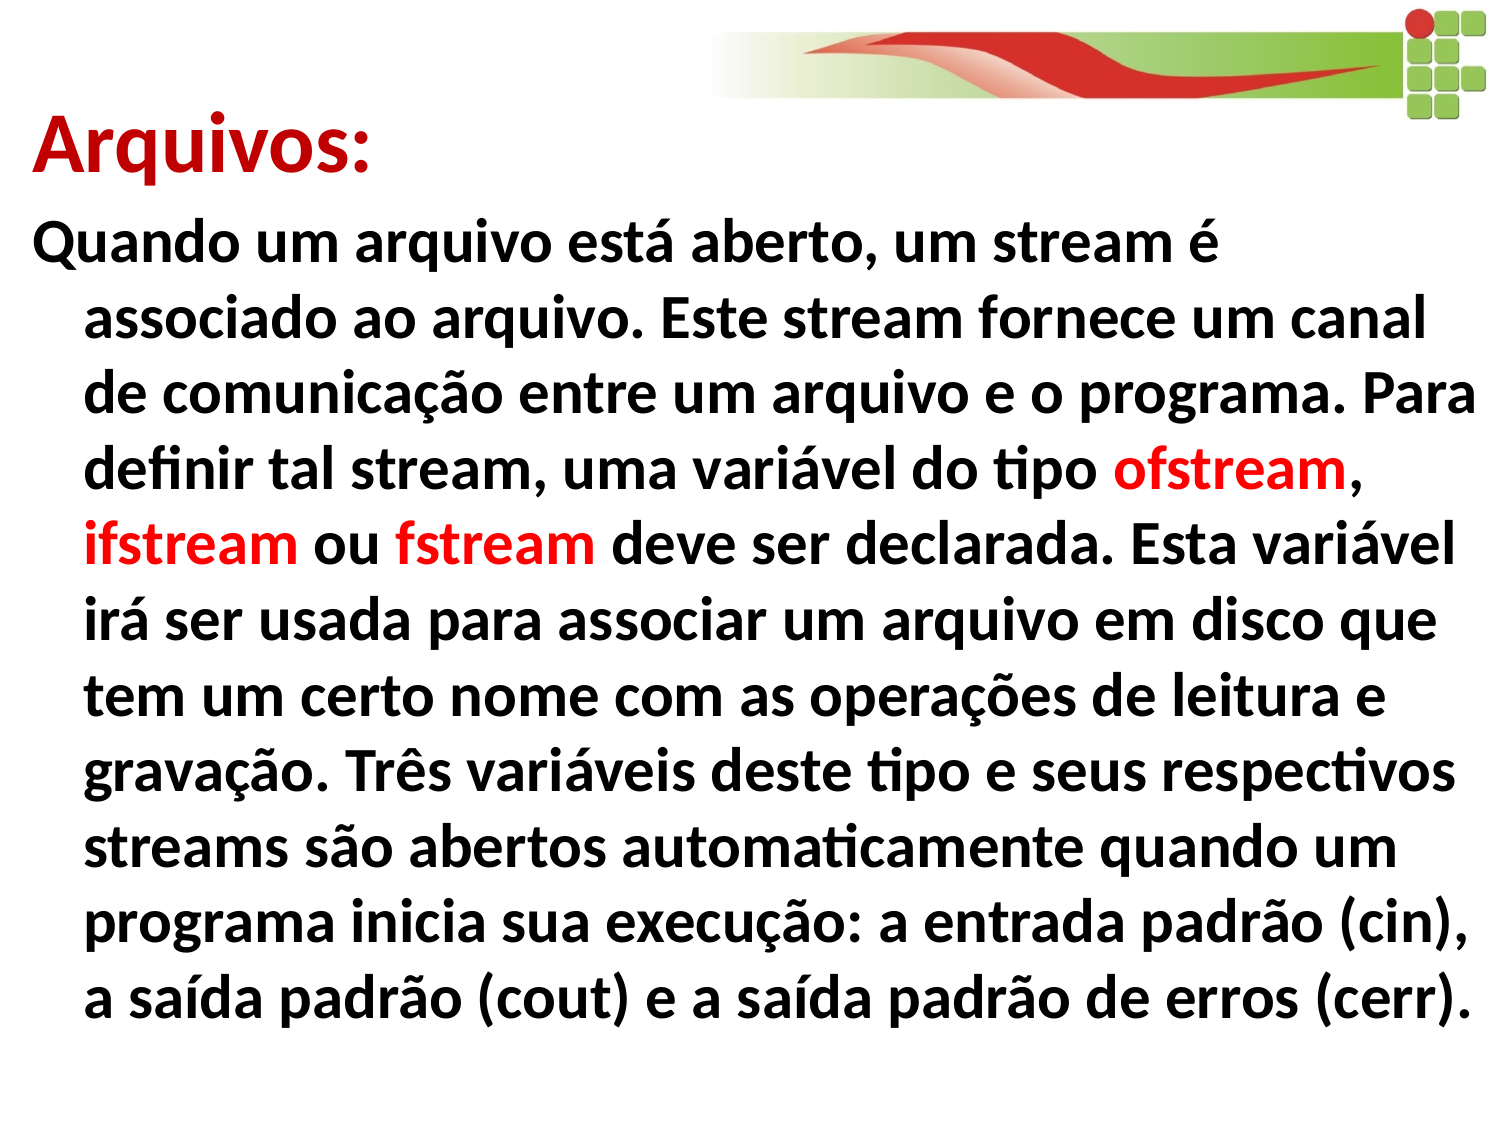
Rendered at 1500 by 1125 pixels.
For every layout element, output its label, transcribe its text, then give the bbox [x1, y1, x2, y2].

picture [703, 6, 1489, 78]
text_box Arquivos: Quando um arquivo está aberto, um stream é associado ao arquivo. Este stream fornece um canal de comunicação entre um arquivo e o programa. Para definir tal stream, uma variável do tipo ofstream, ifstream ou fstream deve ser declarada. Esta variável irá ser usada para associar um arquivo em disco que tem um certo nome com as operações de leitura e gravação. Três variáveis deste tipo e seus respectivos streams são abertos automaticamente quando um programa inicia sua execução: a entrada padrão (cin), a saída padrão (cout) e a saída padrão de erros (cerr). [17, 78, 1500, 1125]
